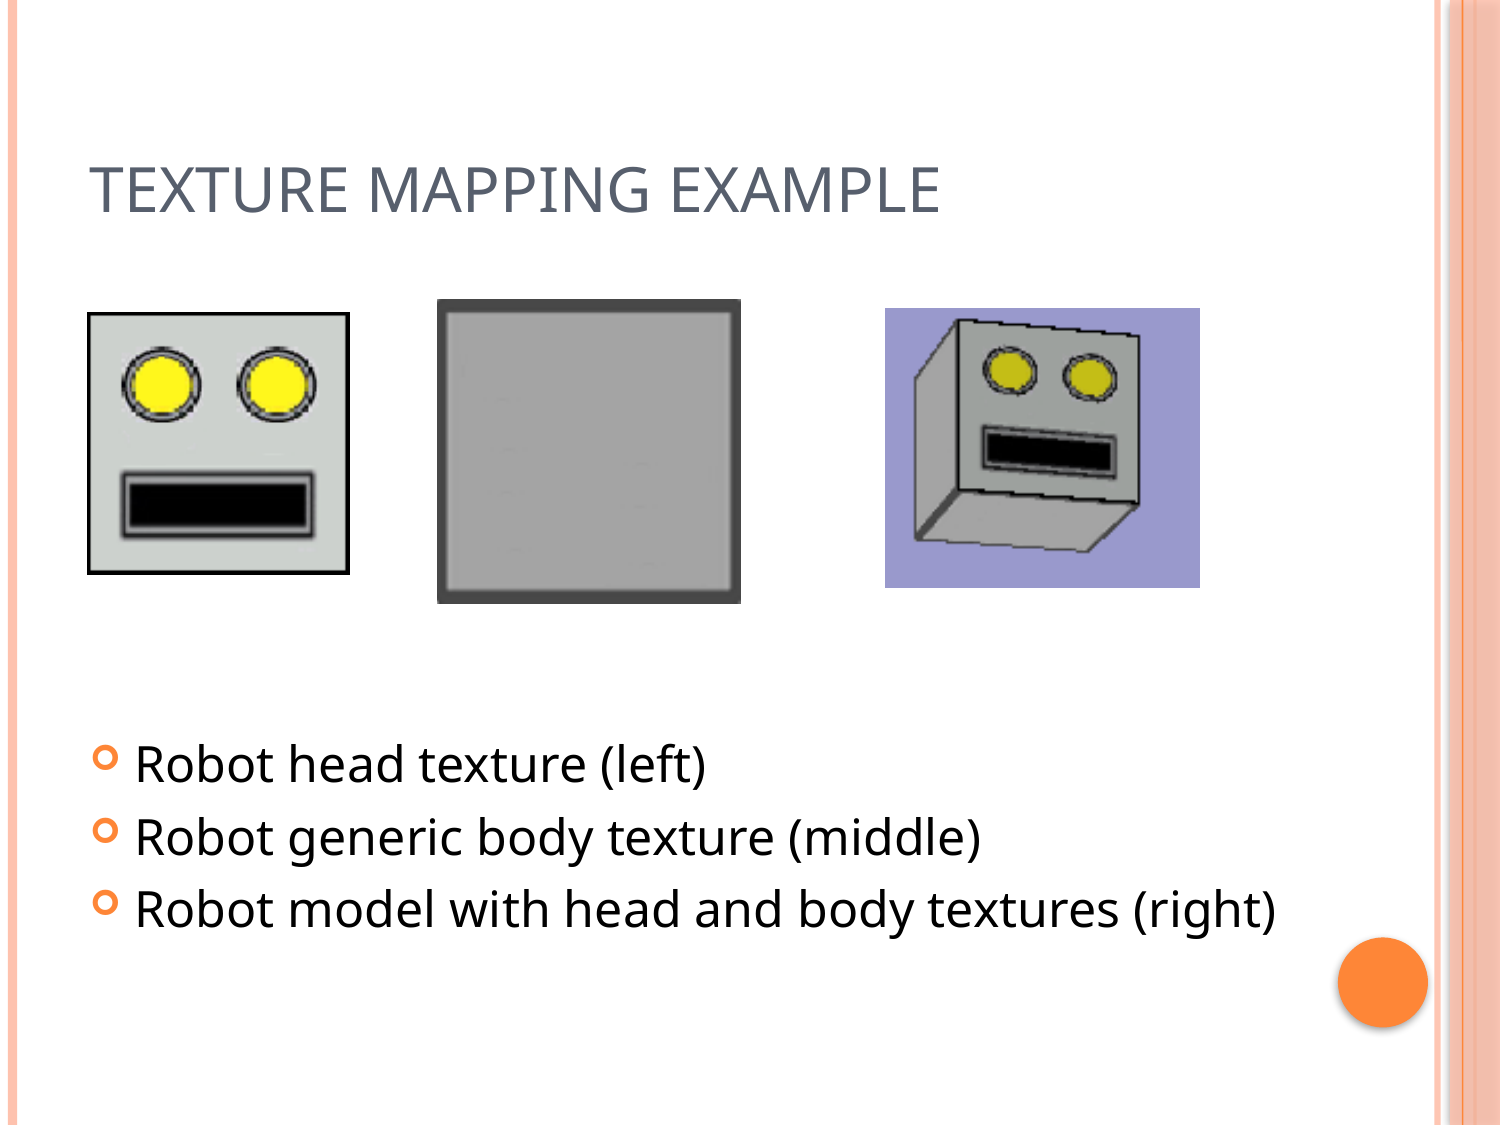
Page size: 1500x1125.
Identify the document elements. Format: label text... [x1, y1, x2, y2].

title Texture Mapping Example [75, 45, 1300, 233]
picture [436, 299, 742, 604]
picture [86, 311, 351, 576]
list Robot head texture (left) Robot generic body texture (middle) Robot model with head and body textures (right) [75, 725, 1300, 1062]
picture [884, 308, 1201, 588]
